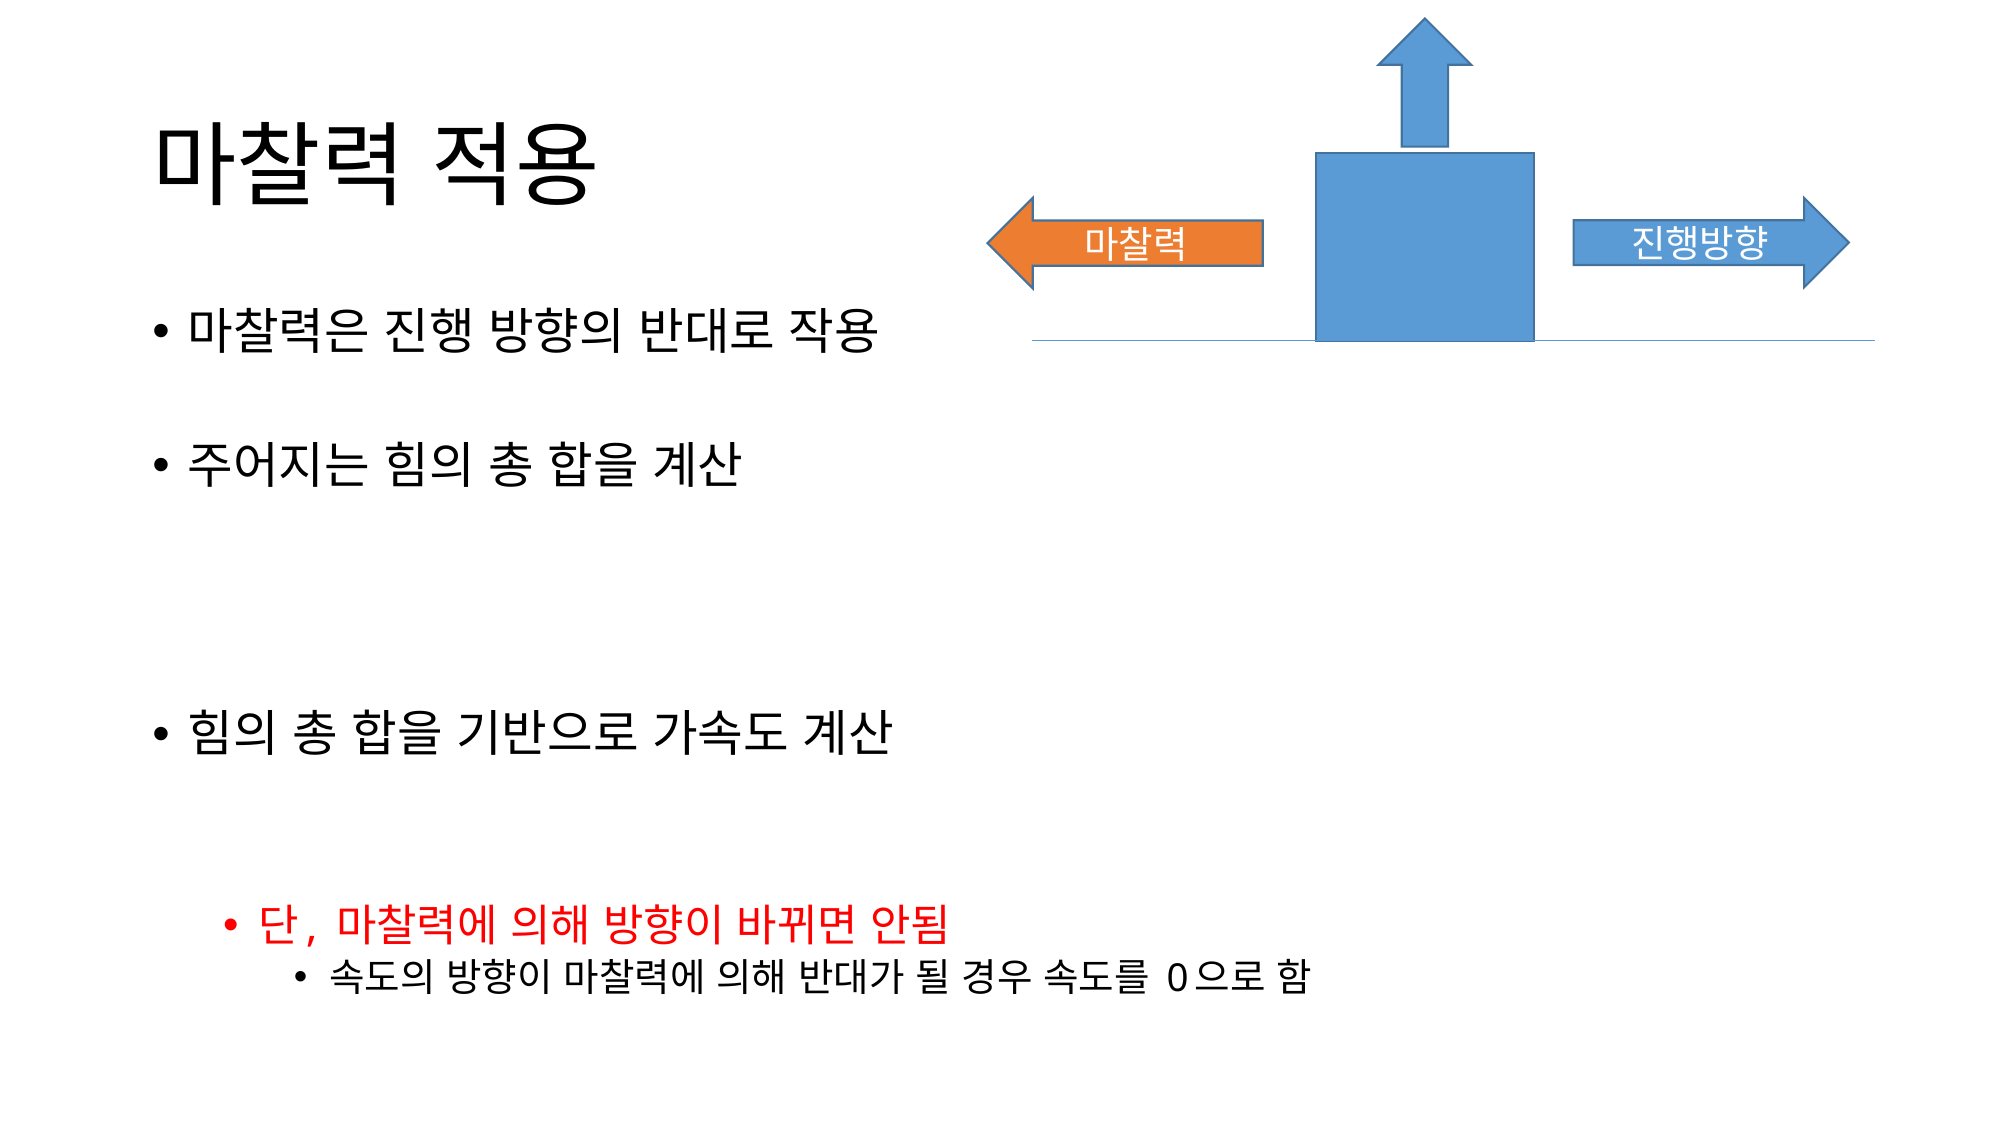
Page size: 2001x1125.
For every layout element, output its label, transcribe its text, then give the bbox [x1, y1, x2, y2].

text_box [1315, 152, 1535, 340]
text_box 진행방향 [1572, 195, 1851, 290]
text_box 마찰력 [985, 195, 1264, 291]
text_box [1376, 16, 1474, 148]
title 마찰력 적용 [137, 59, 1863, 278]
